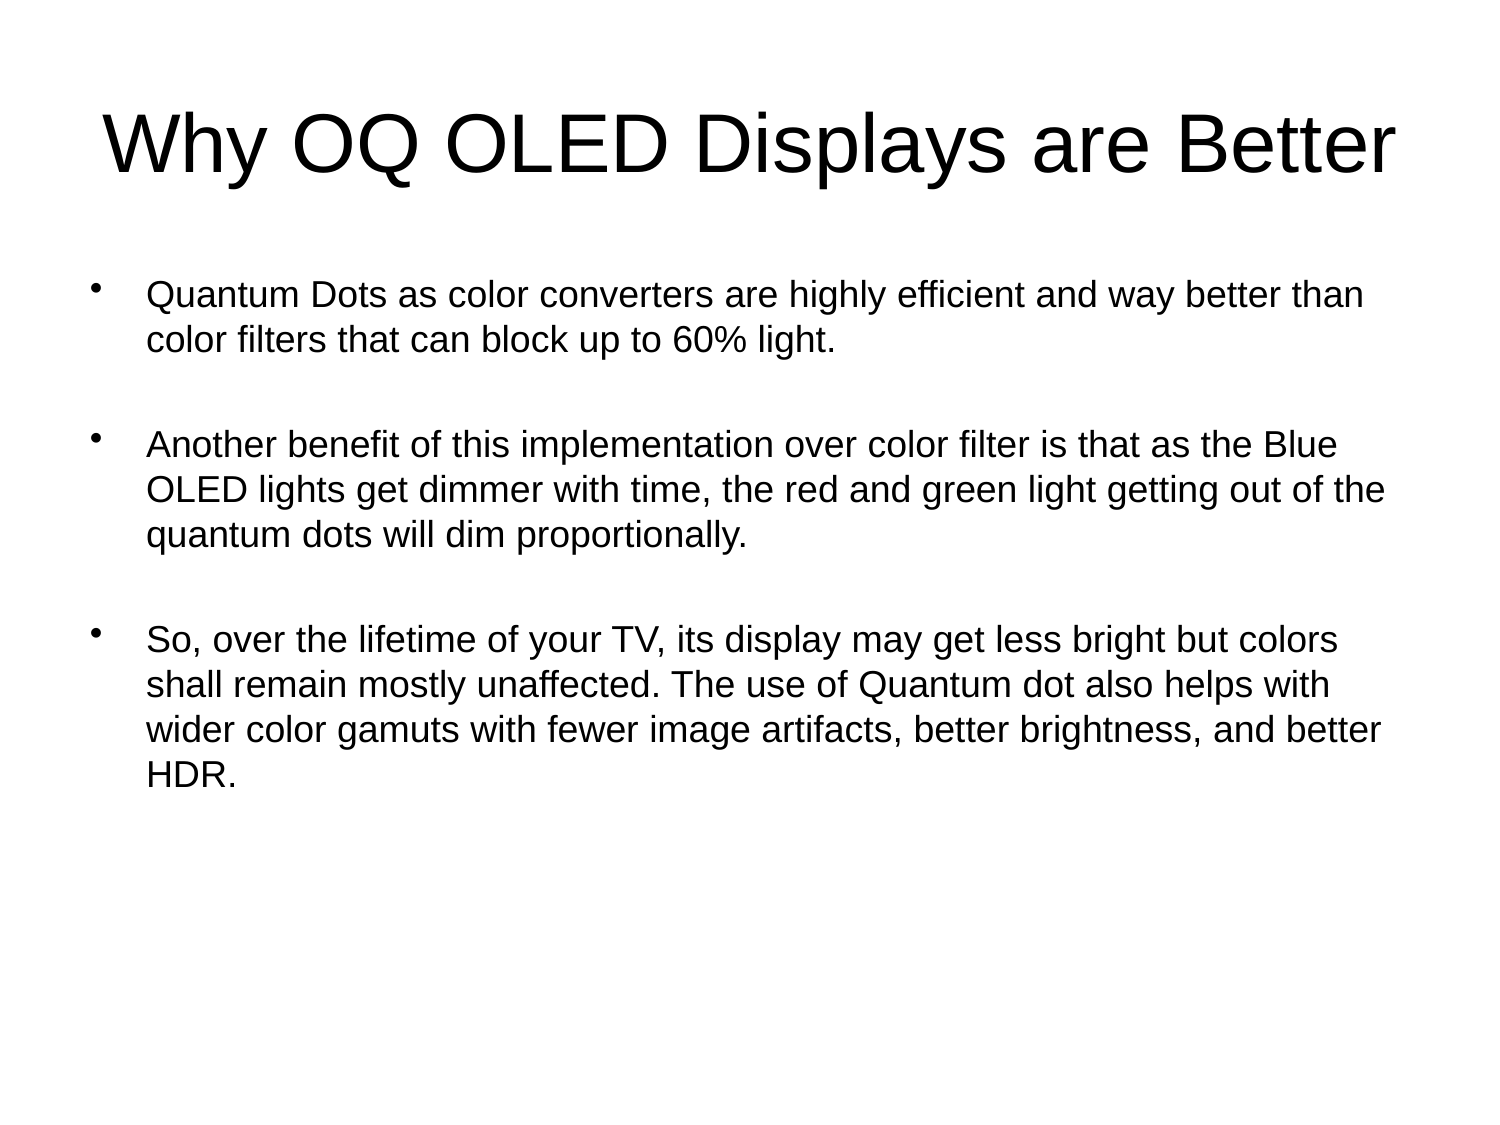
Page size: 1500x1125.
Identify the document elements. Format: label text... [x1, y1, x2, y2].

list Quantum Dots as color converters are highly efficient and way better than color filters that can block up to 60% light. Another benefit of this implementation over color filter is that as the Blue OLED lights get dimmer with time, the red and green light getting out of the quantum dots will dim proportionally. So, over the lifetime of your TV, its display may get less bright but colors shall remain mostly unaffected. The use of Quantum dot also helps with wider color gamuts with fewer image artifacts, better brightness, and better HDR. [74, 262, 1426, 1006]
title Why OQ OLED Displays are Better [74, 44, 1426, 233]
